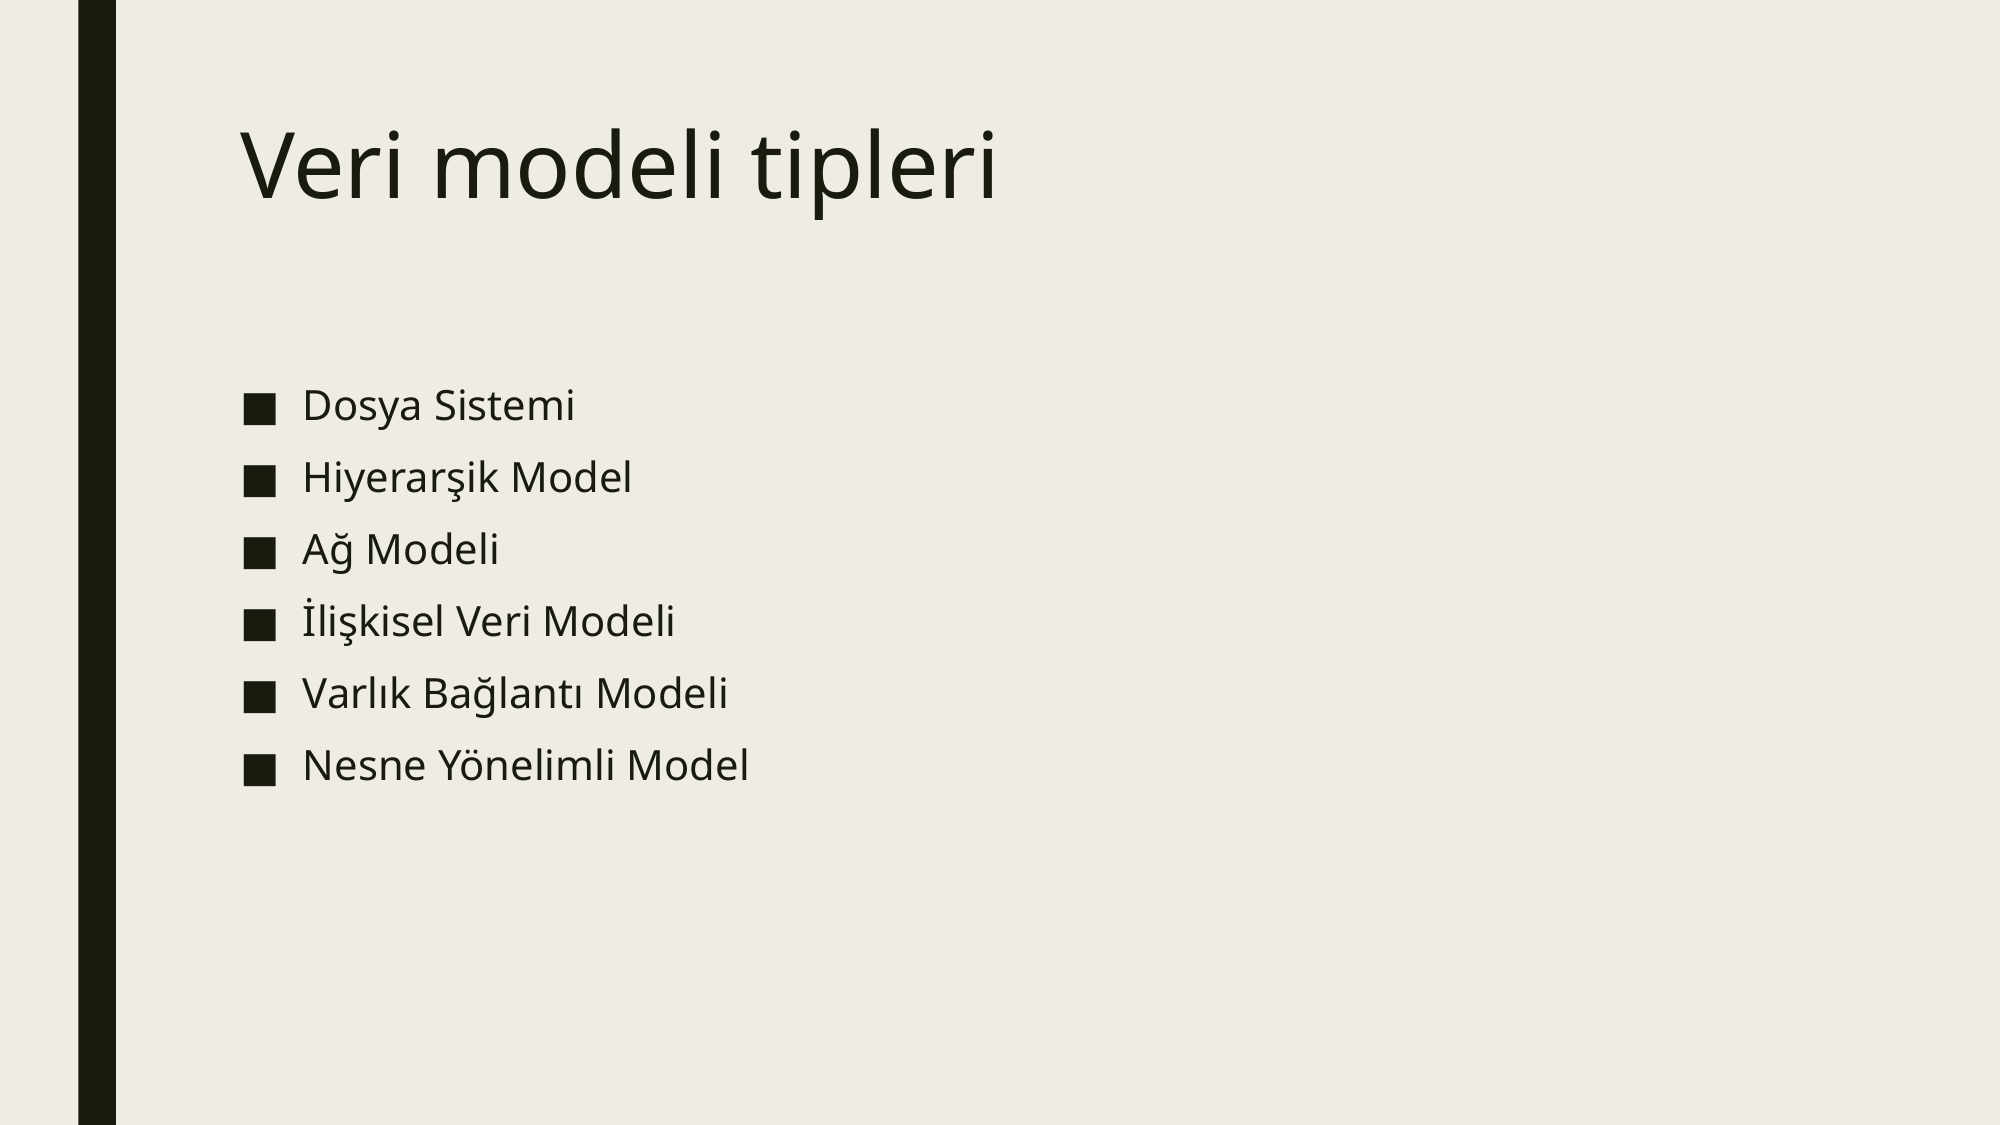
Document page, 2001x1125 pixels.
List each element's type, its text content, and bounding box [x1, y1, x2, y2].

title Veri modeli tipleri [225, 112, 1800, 357]
list Dosya Sistemi Hiyerarşik Model Ağ Modeli İlişkisel Veri Modeli Varlık Bağlantı Modeli Nesne Yönelimli Model [225, 375, 1800, 963]
